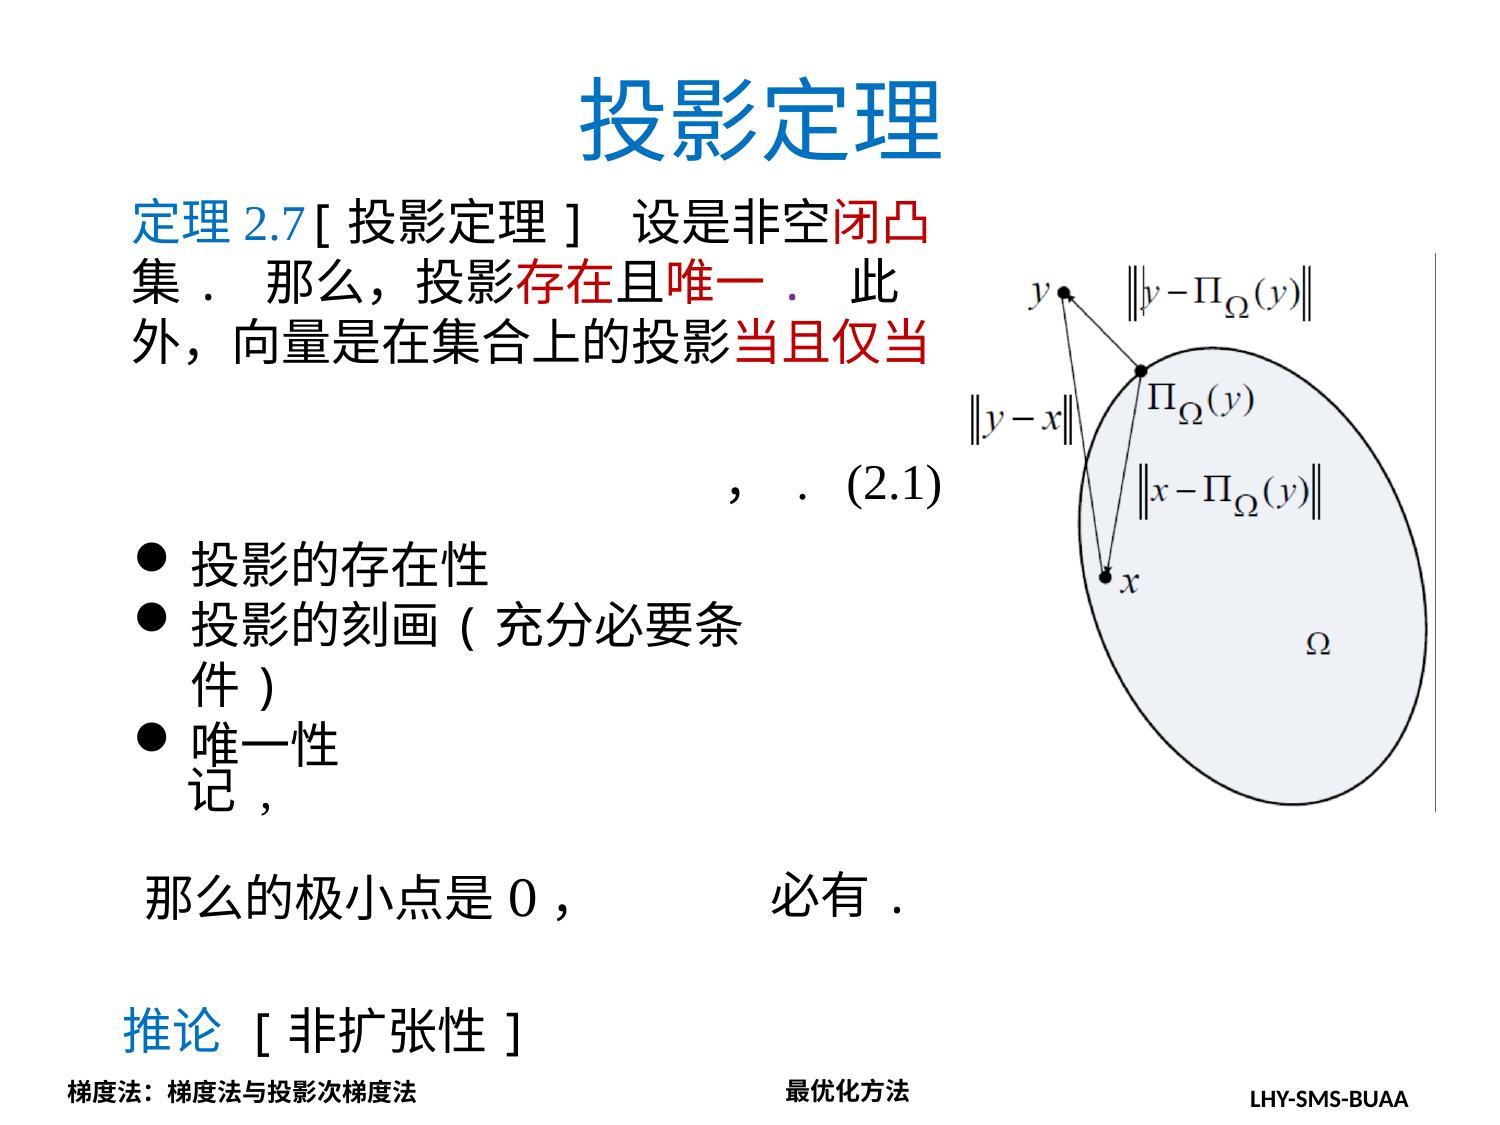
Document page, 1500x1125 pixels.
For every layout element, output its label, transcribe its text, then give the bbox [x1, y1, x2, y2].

text_box 投影的存在性 投影的刻画(充分必要条件) 唯一性 [119, 527, 846, 781]
picture [949, 253, 1436, 812]
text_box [95, 183, 978, 519]
text_box 投影定理 [40, 55, 1482, 180]
